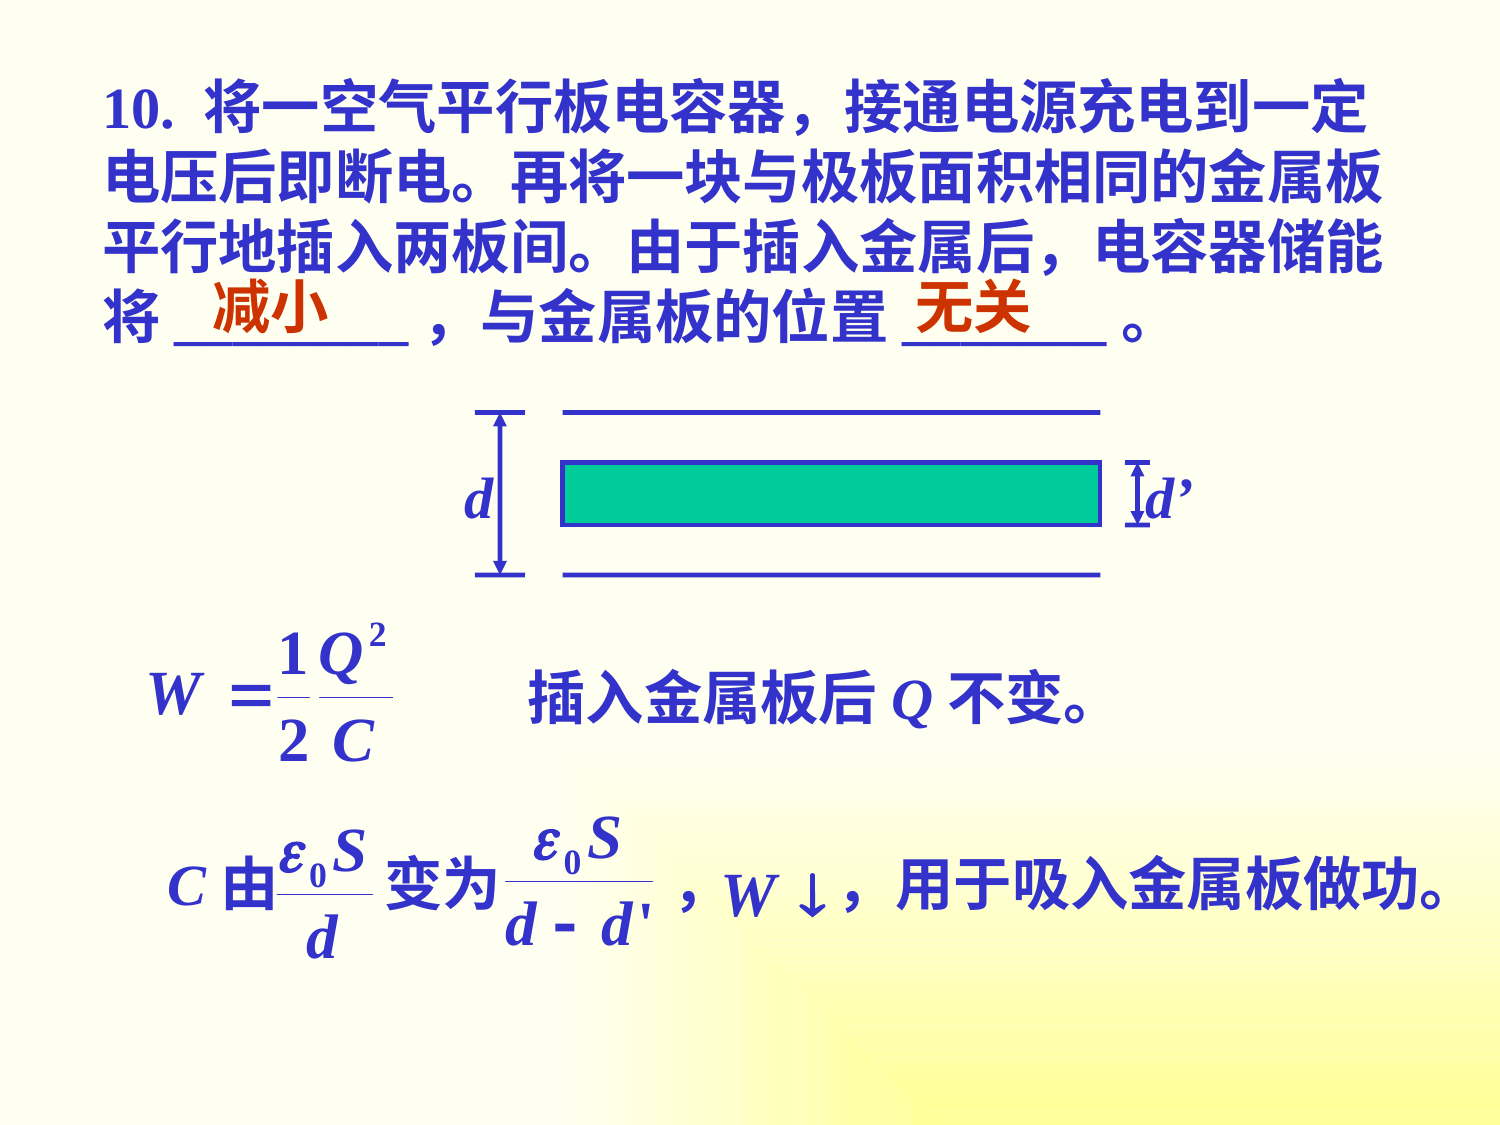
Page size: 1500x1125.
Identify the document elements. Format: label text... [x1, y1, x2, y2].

text_box 插入金属板后Q不变。 [512, 654, 1137, 739]
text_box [87, 62, 1413, 576]
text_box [147, 613, 396, 766]
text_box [137, 803, 1500, 963]
